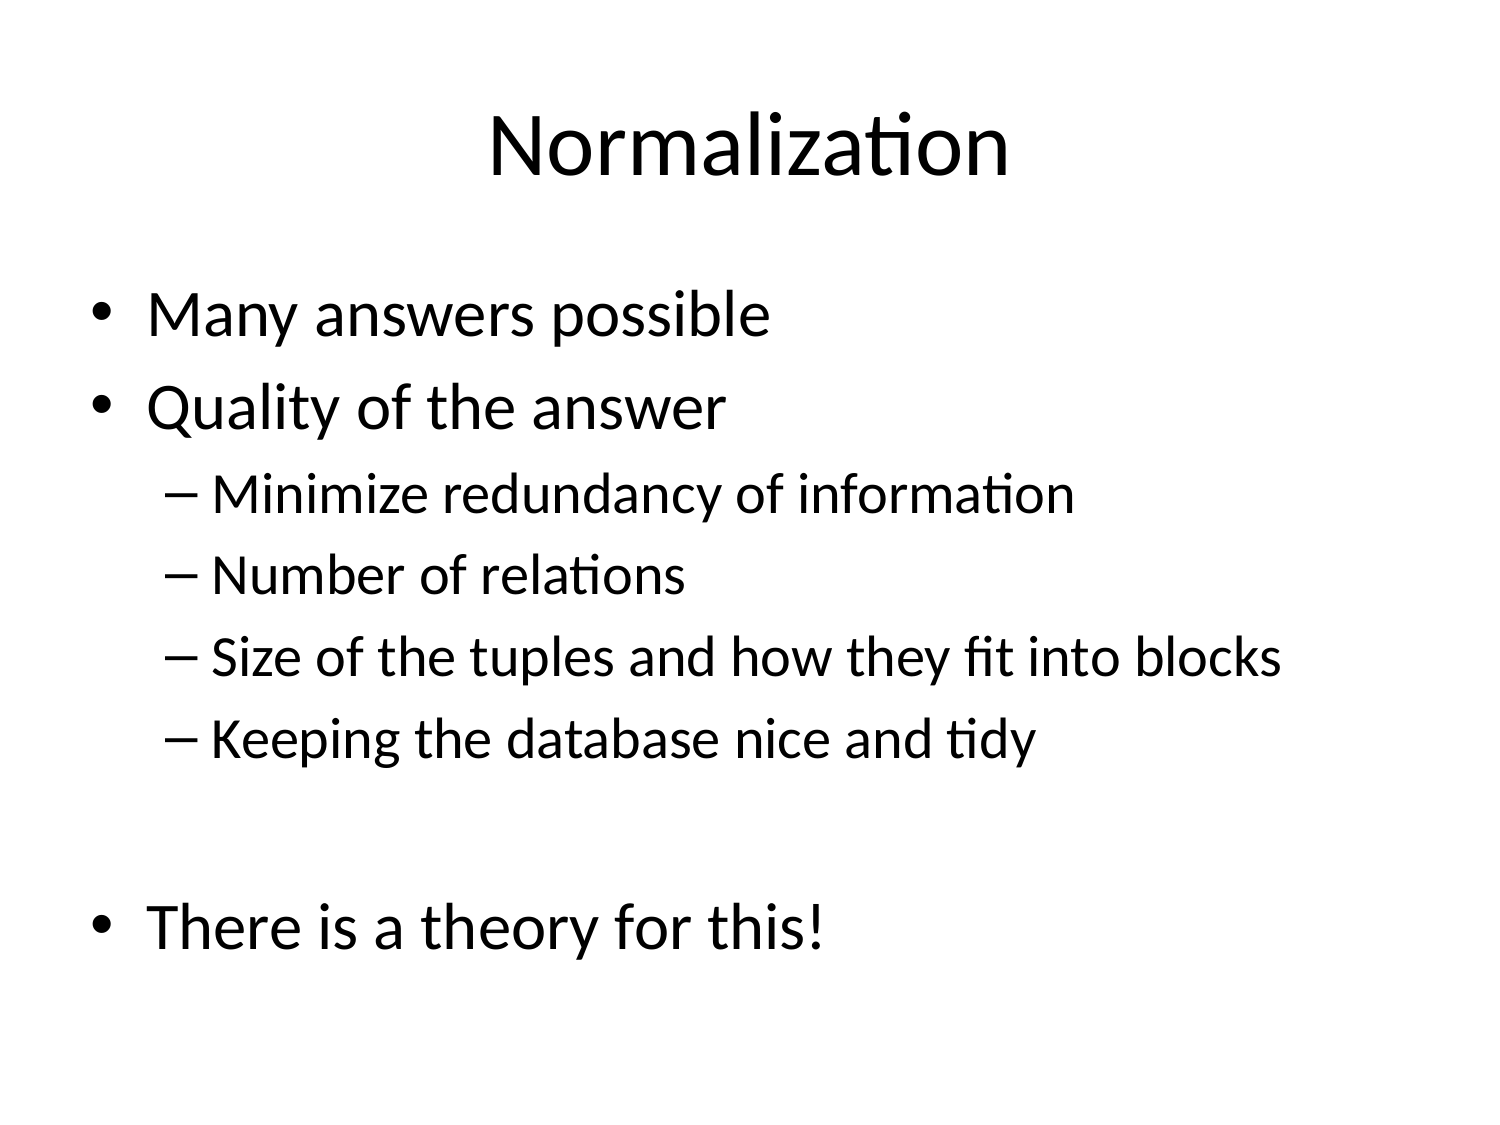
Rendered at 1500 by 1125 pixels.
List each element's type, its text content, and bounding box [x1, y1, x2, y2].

list Many answers possible Quality of the answer Minimize redundancy of information Number of relations Size of the tuples and how they fit into blocks Keeping the database nice and tidy There is a theory for this! [75, 262, 1425, 1005]
title Normalization [75, 45, 1425, 233]
